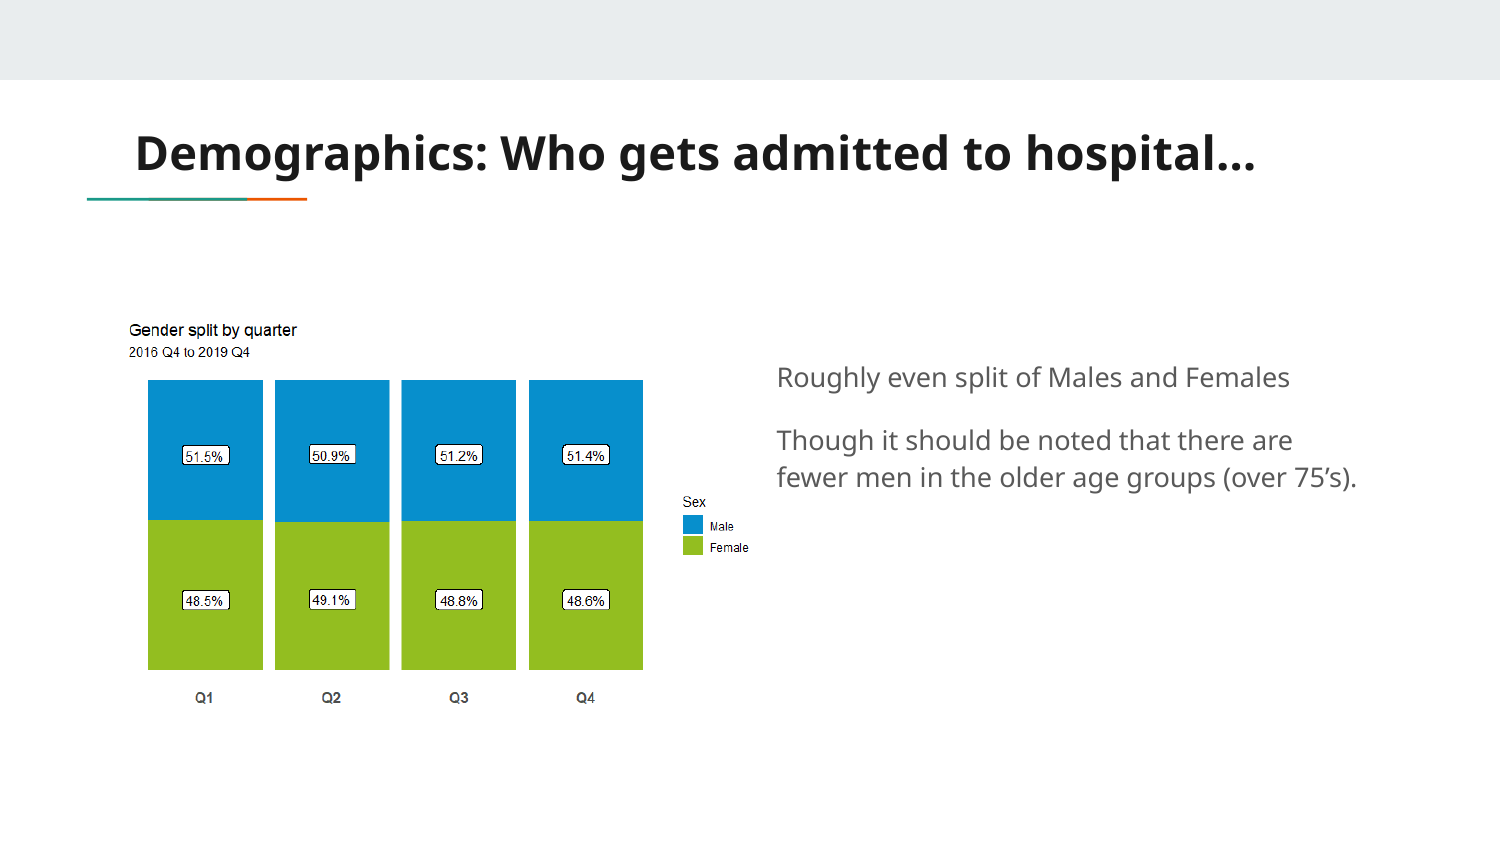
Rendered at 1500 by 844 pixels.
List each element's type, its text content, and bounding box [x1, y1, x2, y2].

picture [119, 315, 762, 713]
list Roughly even split of Males and Females Though it should be noted that there are fewer men in the older age groups (over 75’s). [767, 341, 1381, 712]
title Demographics: Who gets admitted to hospital… [119, 107, 1381, 196]
